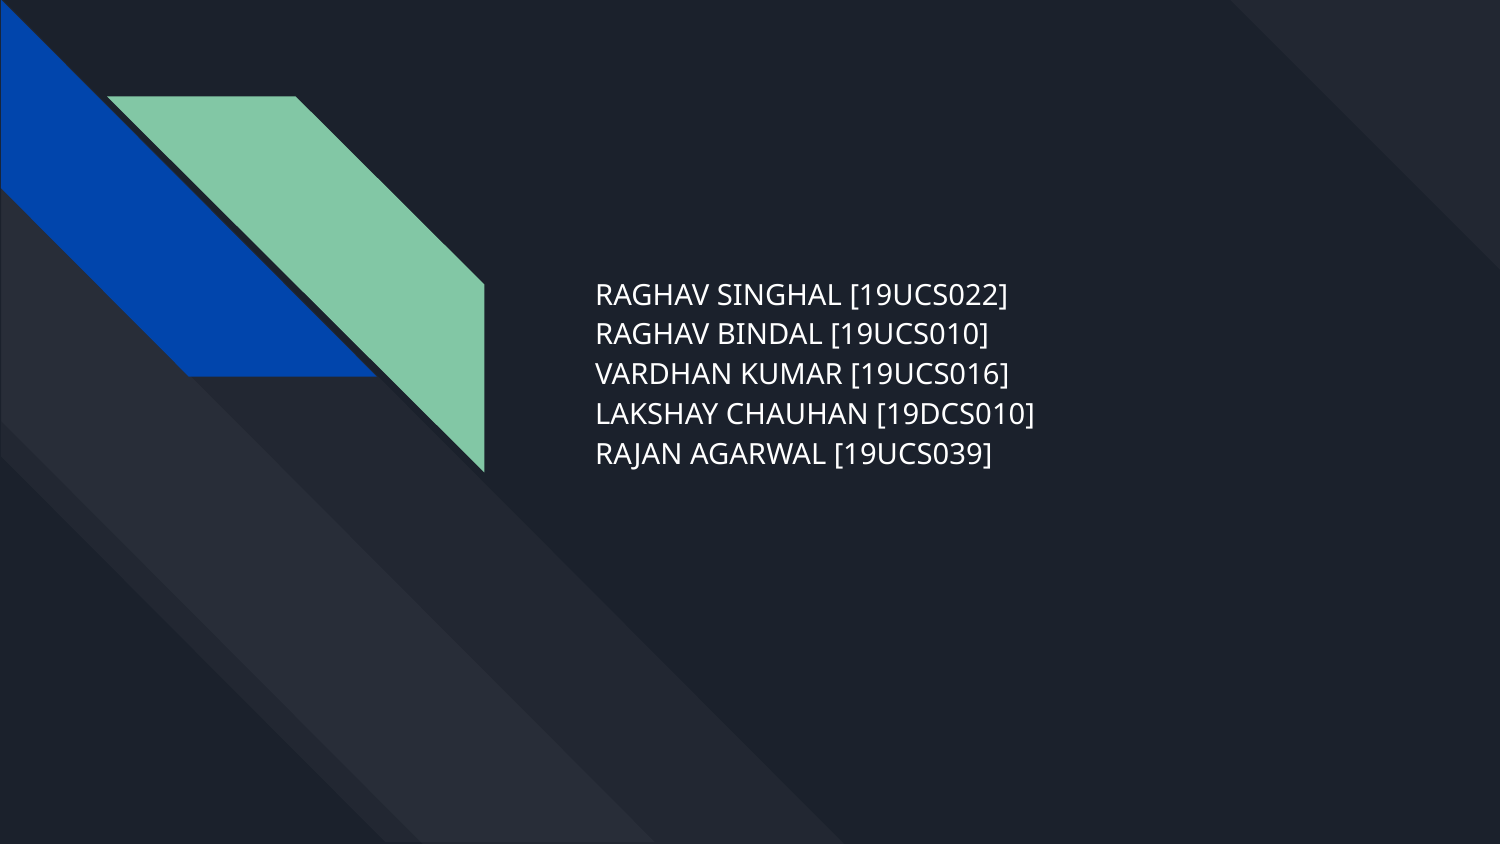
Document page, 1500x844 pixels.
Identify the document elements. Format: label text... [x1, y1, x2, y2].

title RAGHAV SINGHAL [19UCS022] RAGHAV BINDAL [19UCS010] VARDHAN KUMAR [19UCS016] LAKSHAY CHAUHAN [19DCS010] RAJAN AGARWAL [19UCS039] [580, 258, 1404, 518]
